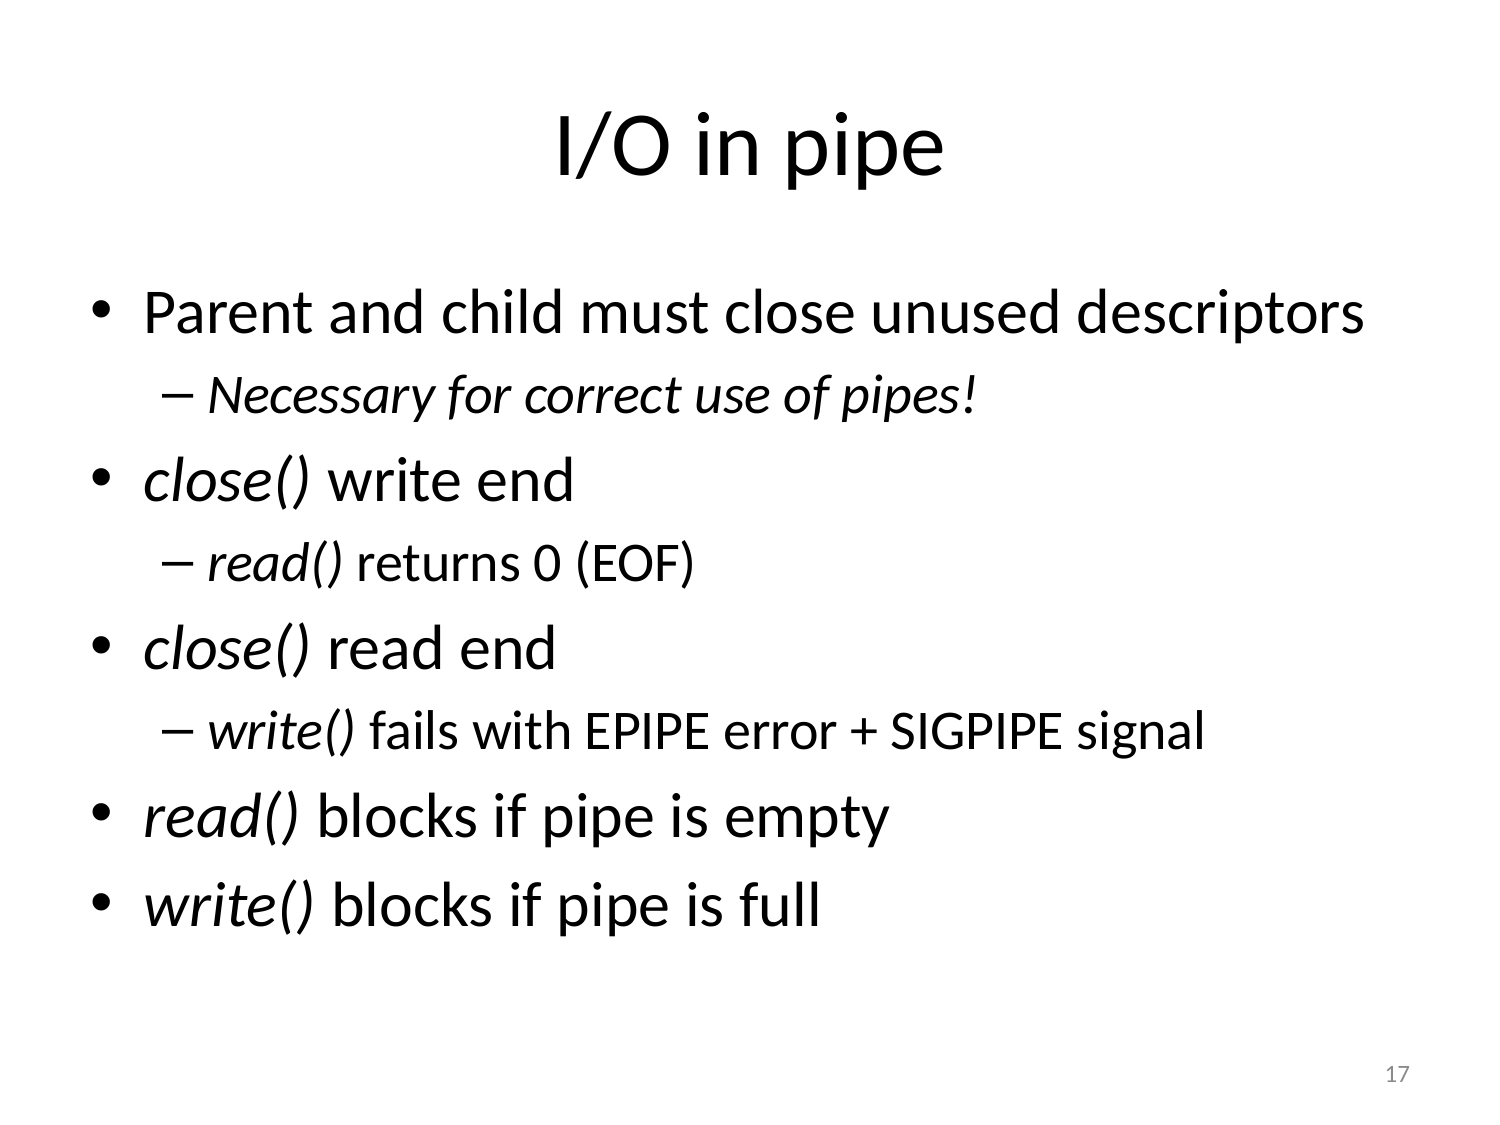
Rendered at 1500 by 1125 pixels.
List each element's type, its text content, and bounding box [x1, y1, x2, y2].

slide_number 17 [1074, 1042, 1425, 1103]
list Parent and child must close unused descriptors Necessary for correct use of pipes! close() write end read() returns 0 (EOF) close() read end write() fails with EPIPE error + SIGPIPE signal read() blocks if pipe is empty write() blocks if pipe is full [75, 262, 1425, 1005]
title I/O in pipe [75, 45, 1425, 233]
